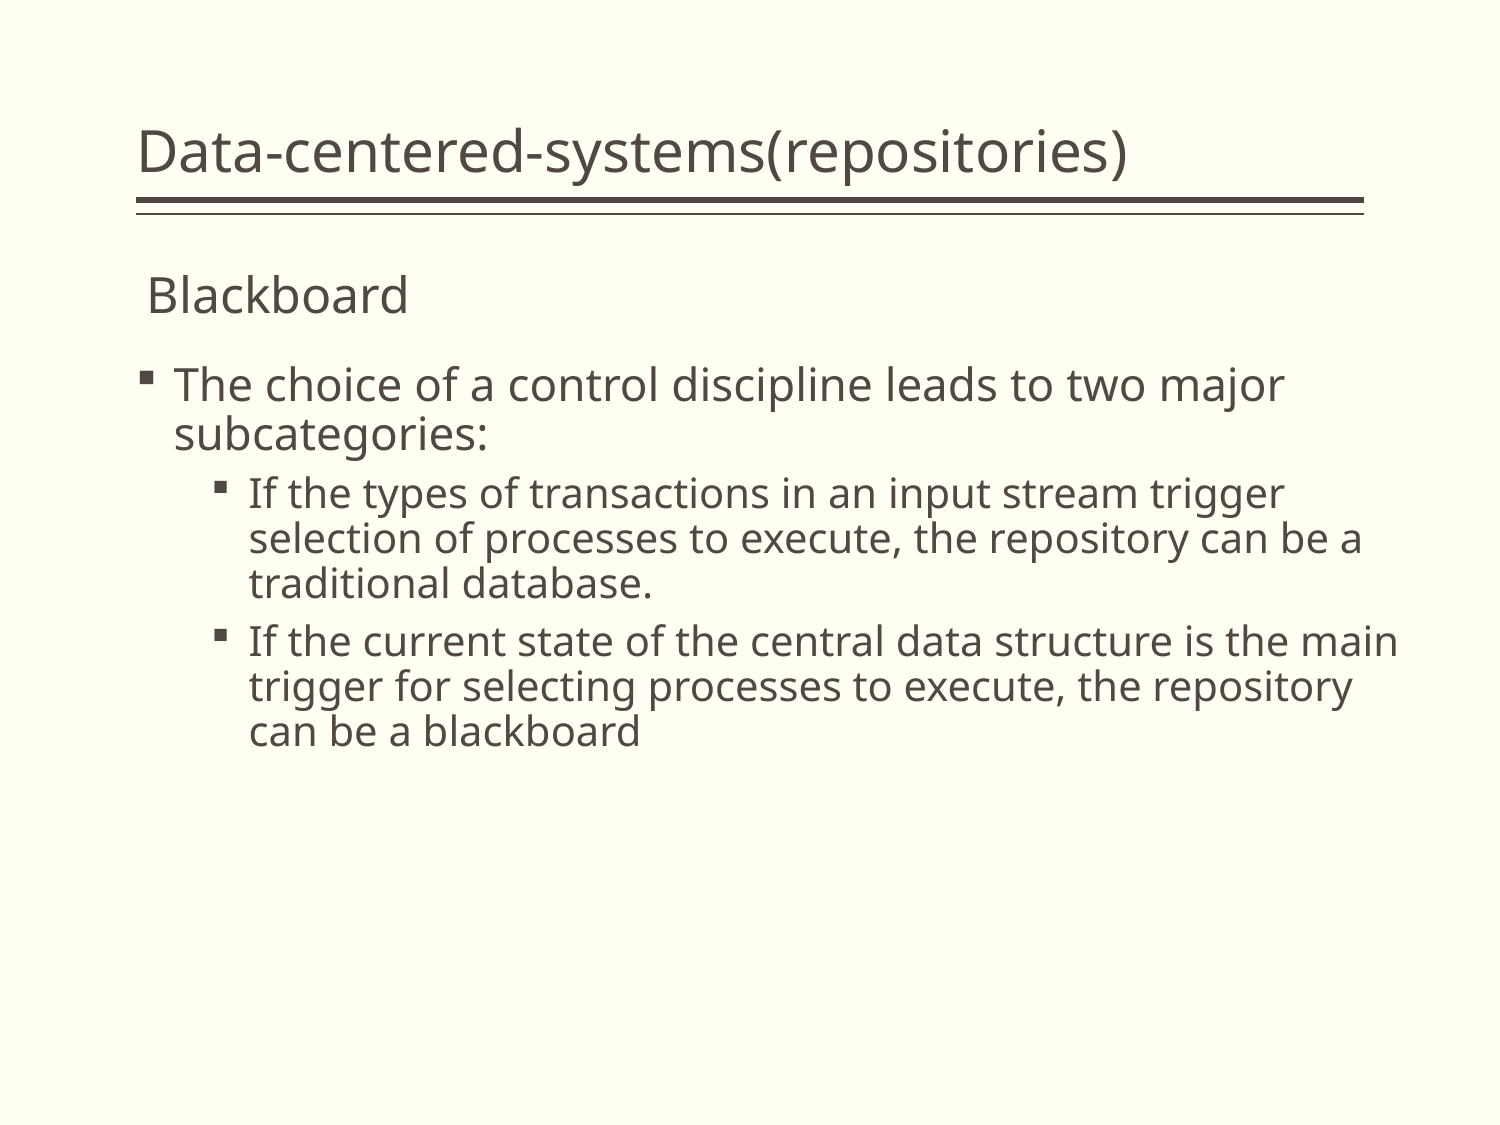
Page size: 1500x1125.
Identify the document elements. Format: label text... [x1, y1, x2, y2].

title Data-centered-systems(repositories) [135, 12, 1364, 193]
list Blackboard The choice of a control discipline leads to two major subcategories: If the types of transactions in an input stream trigger selection of processes to execute, the repository can be a traditional database. If the current state of the central data structure is the main trigger for selecting processes to execute, the repository can be a blackboard [135, 262, 1432, 1008]
